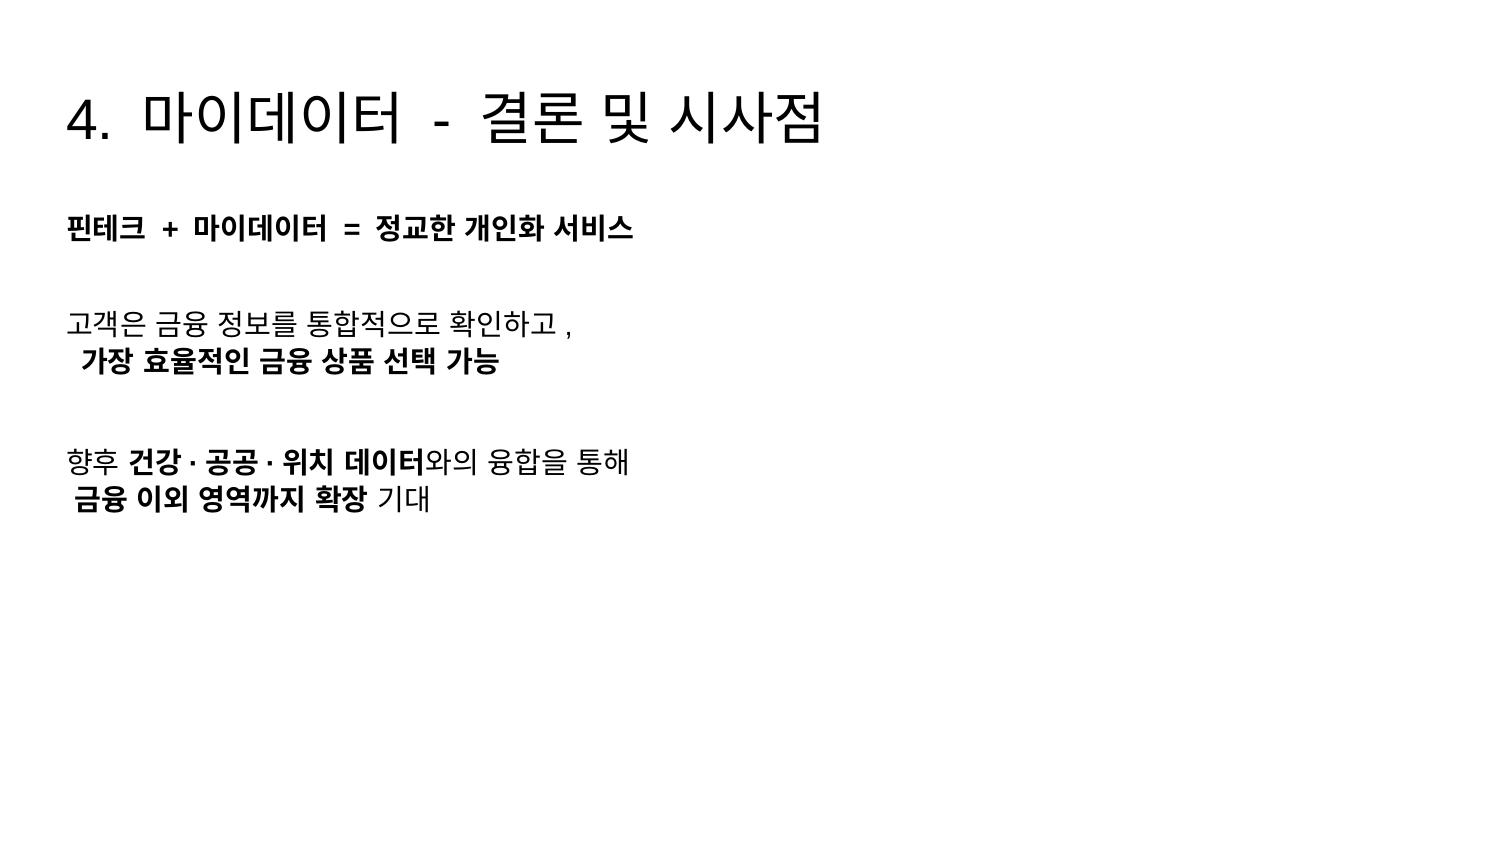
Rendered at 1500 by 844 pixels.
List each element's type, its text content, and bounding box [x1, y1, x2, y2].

list 핀테크 + 마이데이터 = 정교한 개인화 서비스 고객은 금융 정보를 통합적으로 확인하고, 가장 효율적인 금융 상품 선택 가능 향후 건강·공공·위치 데이터와의 융합을 통해 금융 이외 영역까지 확장 기대 [51, 193, 1449, 754]
title 4. 마이데이터 - 결론 및 시사점 [51, 72, 1449, 167]
